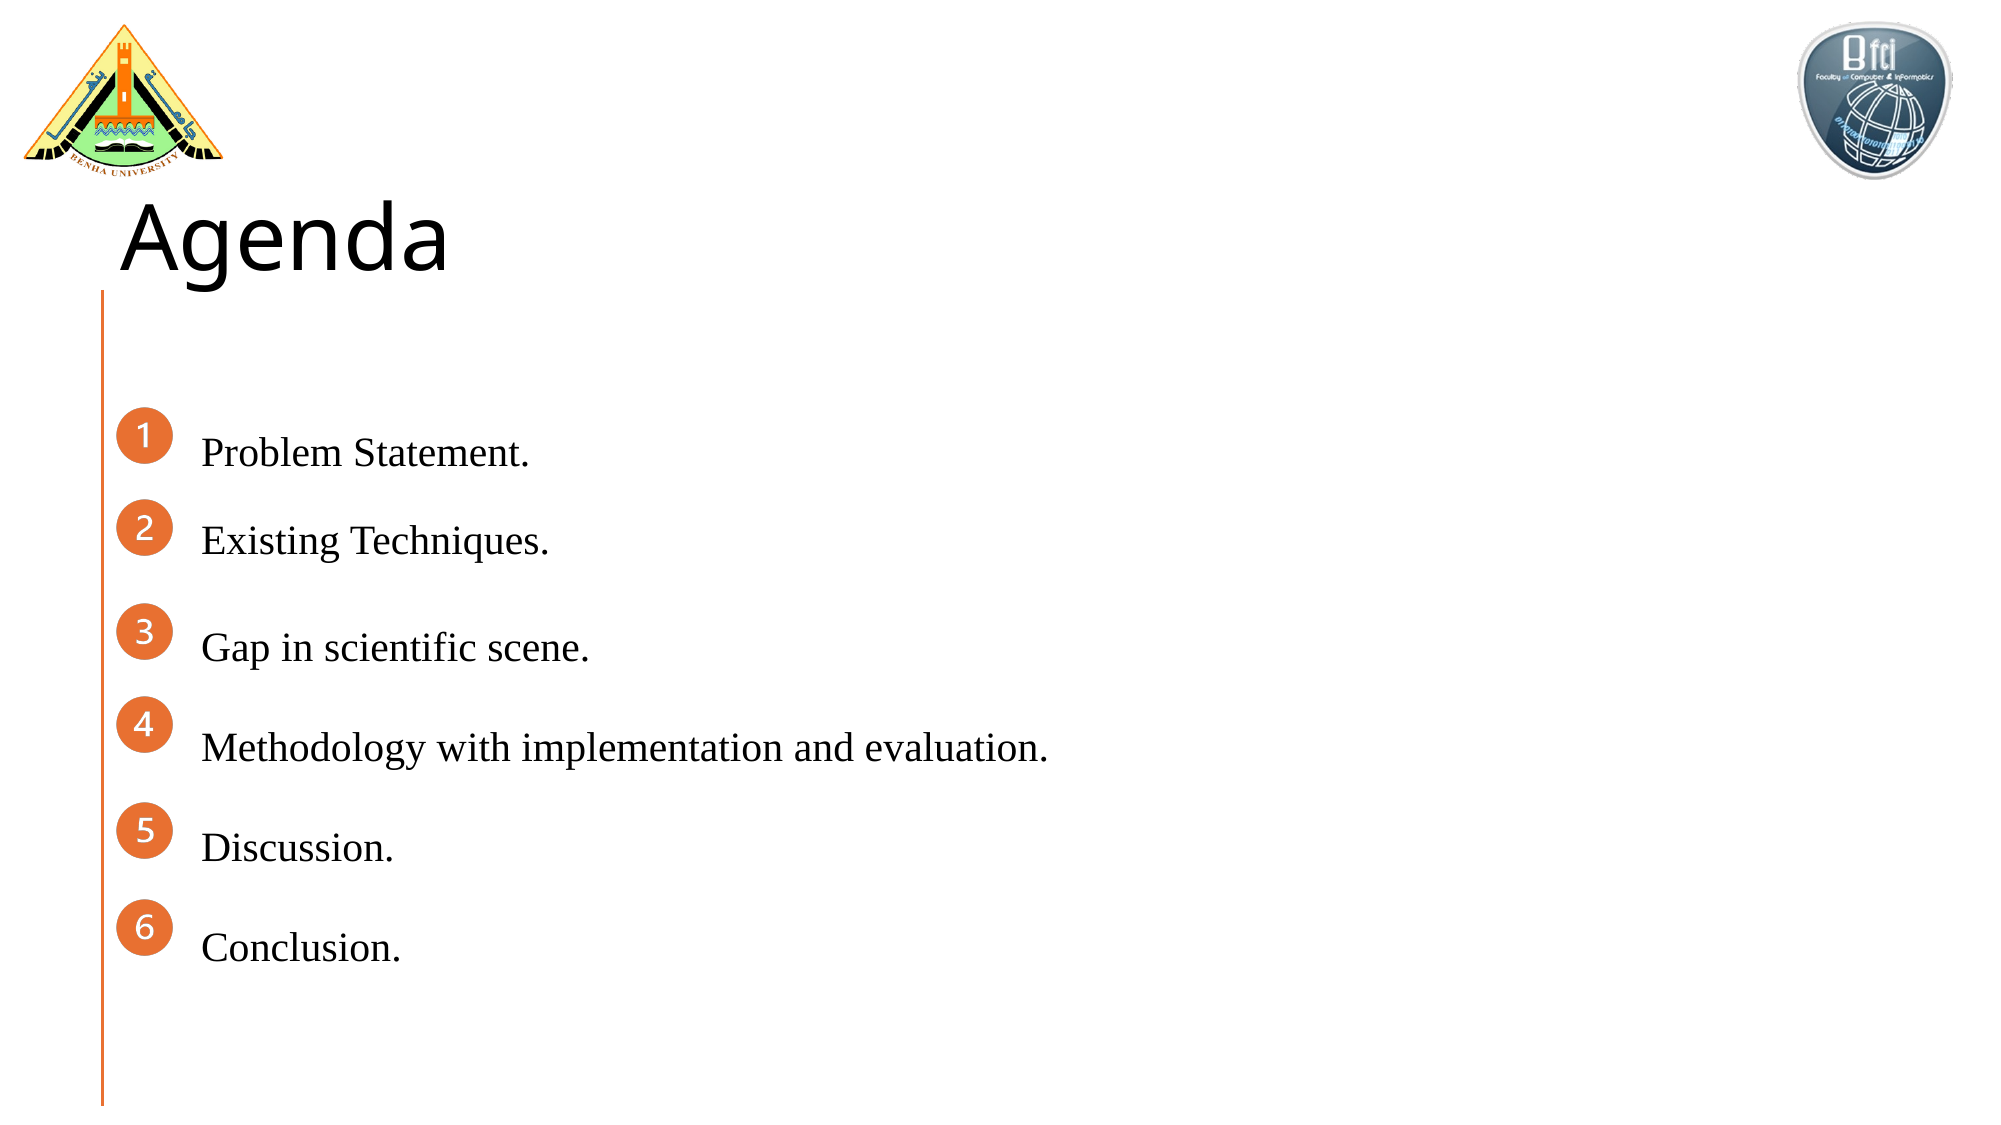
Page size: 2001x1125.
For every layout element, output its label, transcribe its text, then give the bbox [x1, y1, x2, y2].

text_box Existing Techniques. [186, 455, 1186, 571]
text_box Problem Statement. [186, 367, 1186, 455]
picture [108, 595, 180, 667]
text_box Agenda [105, 184, 1820, 392]
picture [108, 892, 180, 963]
picture [0, 17, 244, 185]
picture [1794, 17, 1955, 185]
picture [108, 400, 180, 472]
picture [108, 689, 180, 761]
text_box Gap in scientific scene. Methodology with implementation and evaluation. Discussion. Conclusion. [186, 571, 1136, 978]
picture [108, 794, 180, 866]
picture [108, 492, 180, 563]
